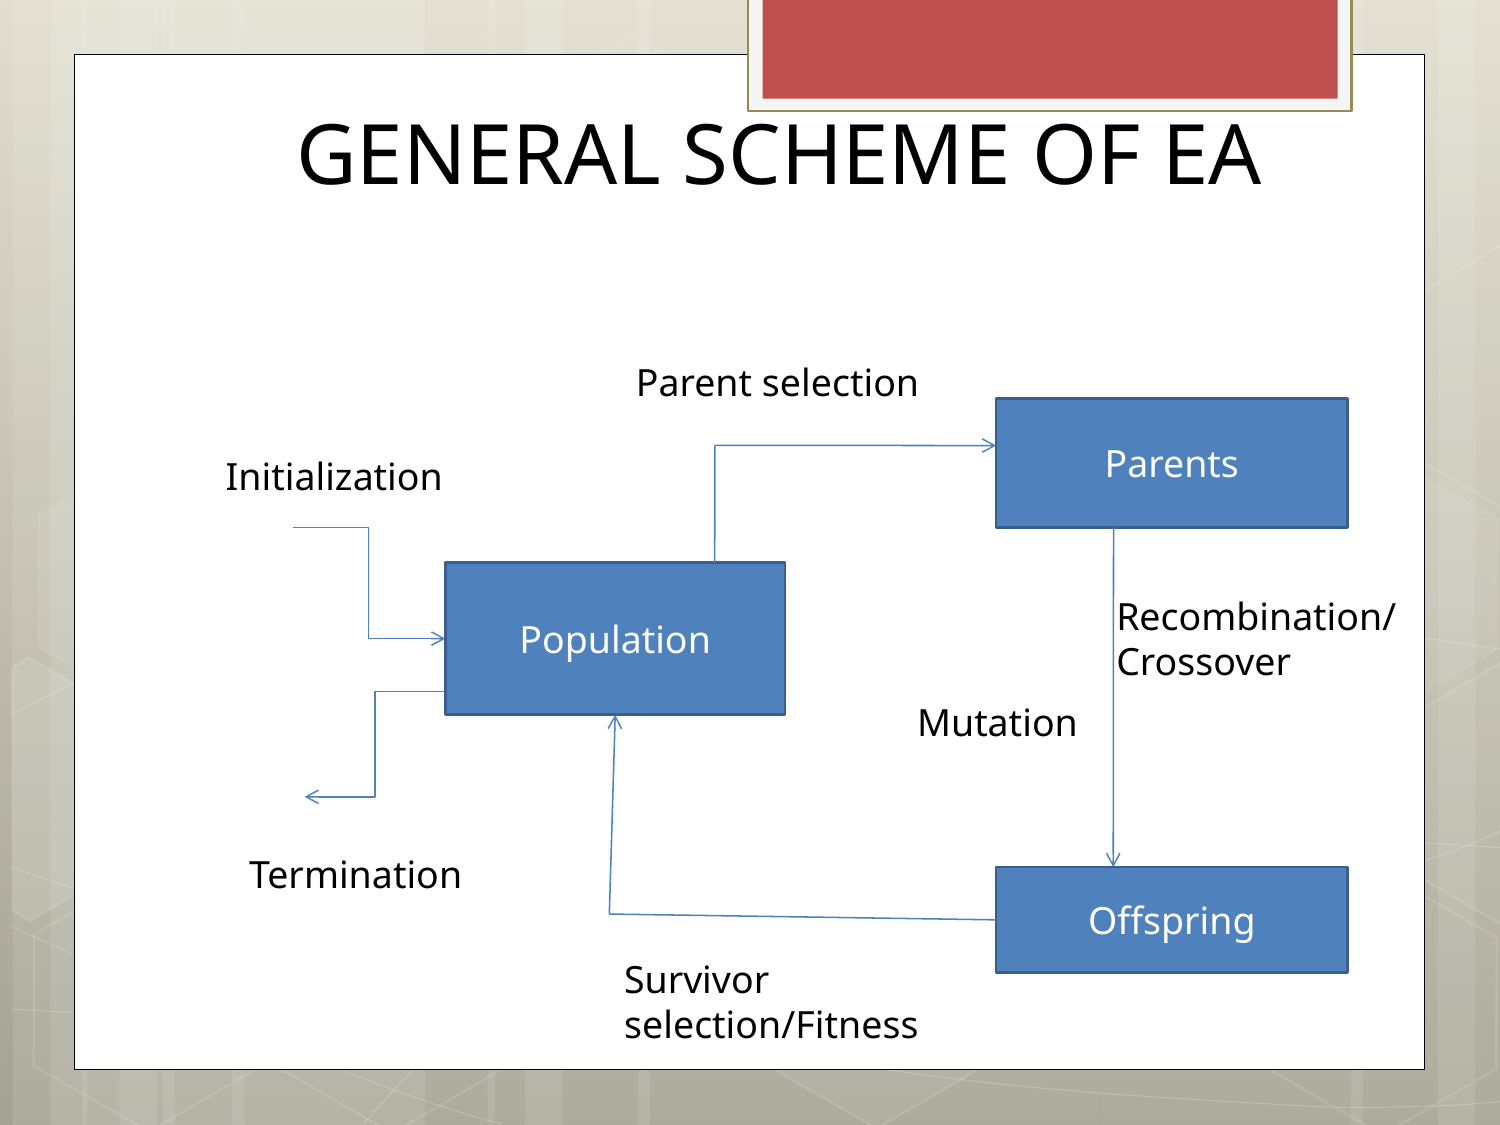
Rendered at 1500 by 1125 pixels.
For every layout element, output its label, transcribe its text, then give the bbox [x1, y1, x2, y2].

list [171, 246, 1418, 1008]
text_box Mutation [843, 691, 1102, 752]
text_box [609, 913, 997, 921]
text_box Parent selection [621, 351, 961, 412]
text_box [292, 527, 446, 639]
text_box Initialization [210, 445, 539, 505]
text_box Termination [234, 843, 575, 904]
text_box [304, 691, 446, 798]
text_box Survivor selection/Fitness [609, 949, 985, 1054]
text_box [512, 811, 713, 818]
text_box Population [444, 561, 786, 716]
text_box Offspring [995, 866, 1349, 974]
text_box Recombination/ Crossover [1101, 585, 1442, 691]
text_box GENERAL SCHEME OF EA [140, 93, 1418, 209]
text_box Parents [995, 397, 1349, 529]
